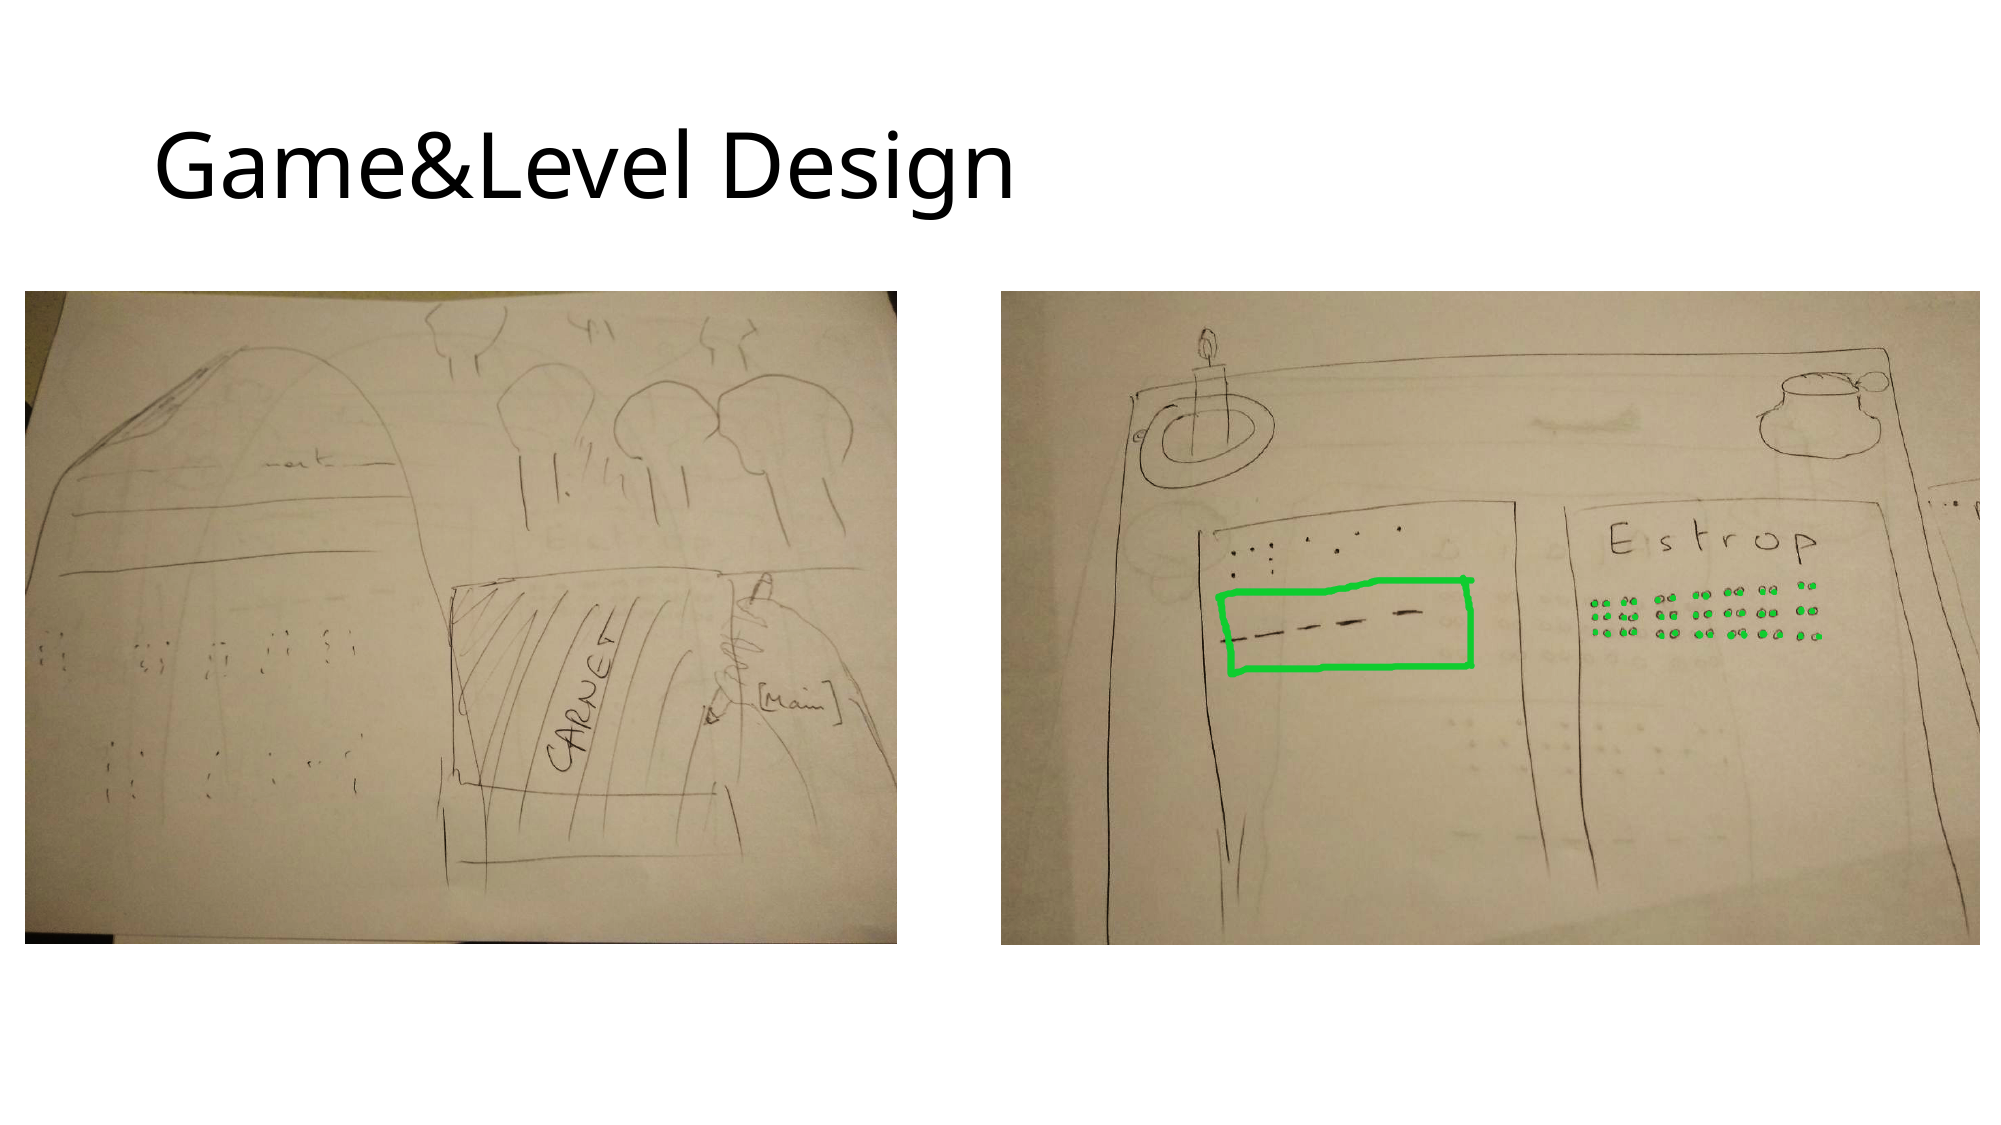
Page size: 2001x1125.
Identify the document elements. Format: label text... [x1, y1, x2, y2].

title Game&Level Design [137, 59, 1863, 278]
picture [1001, 290, 1980, 945]
picture [25, 291, 897, 944]
